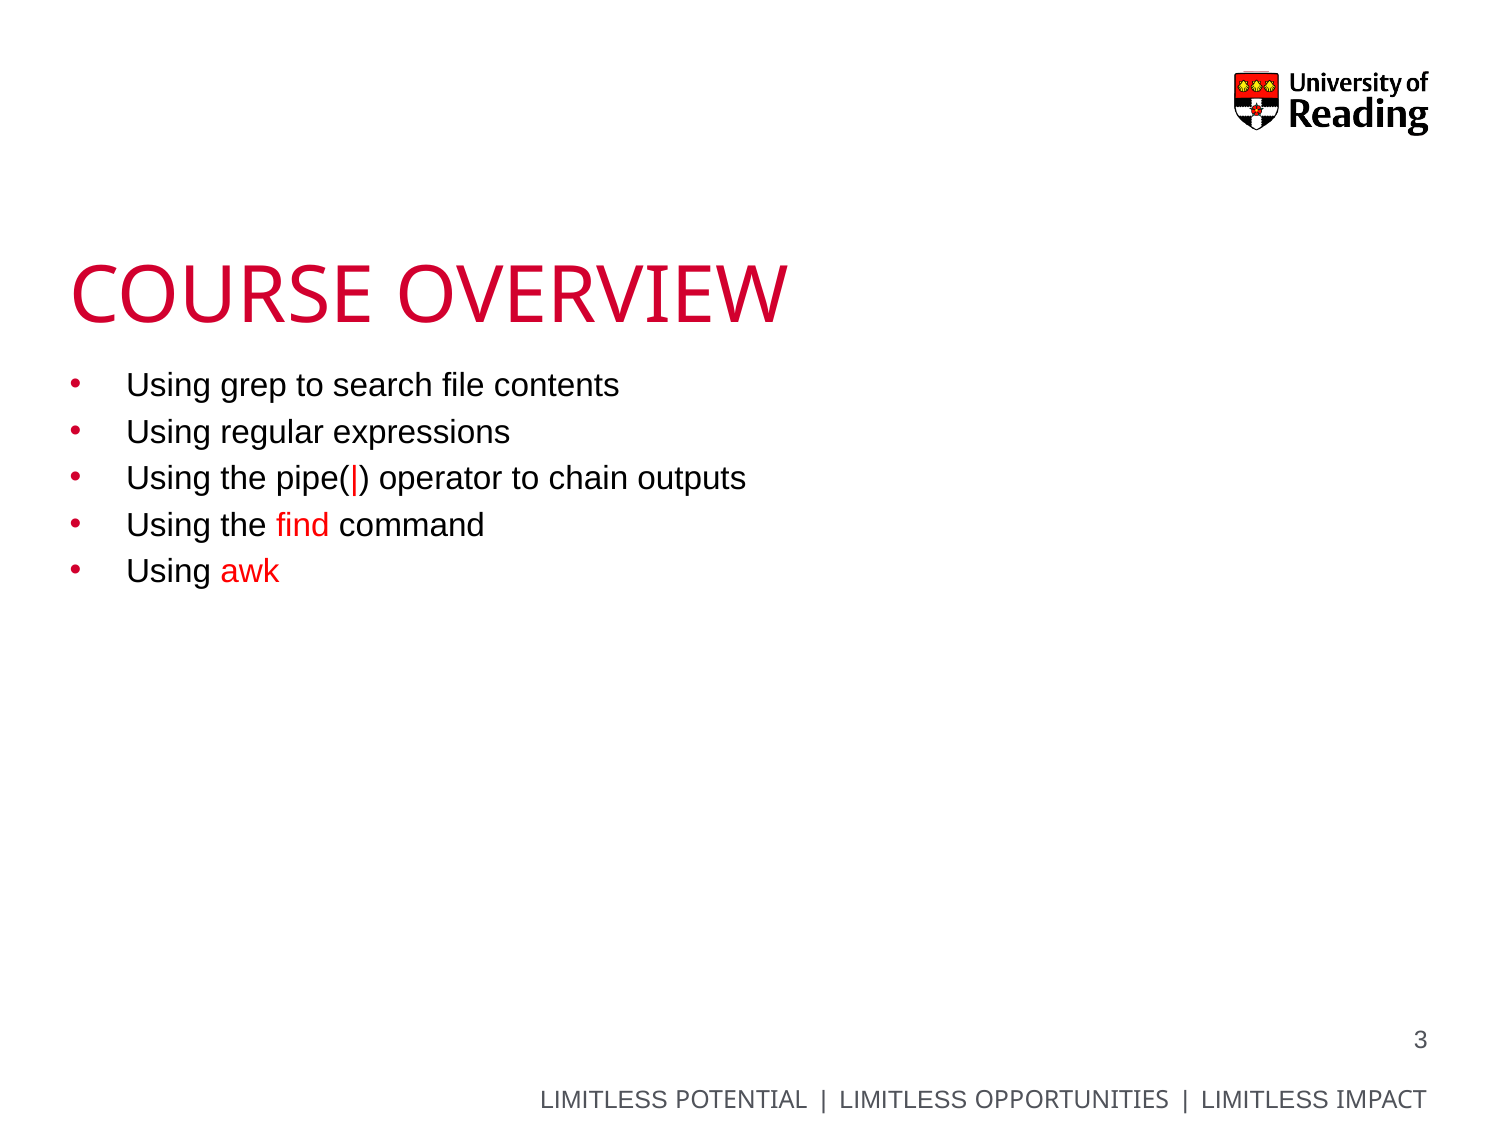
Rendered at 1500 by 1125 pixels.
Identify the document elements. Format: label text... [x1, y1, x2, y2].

slide_number 3 [1316, 1023, 1428, 1065]
title Course Overview [69, 202, 1428, 339]
list Using grep to search file contents Using regular expressions Using the pipe(|) operator to chain outputs Using the find command Using awk [69, 363, 1428, 1013]
picture [1234, 71, 1429, 136]
